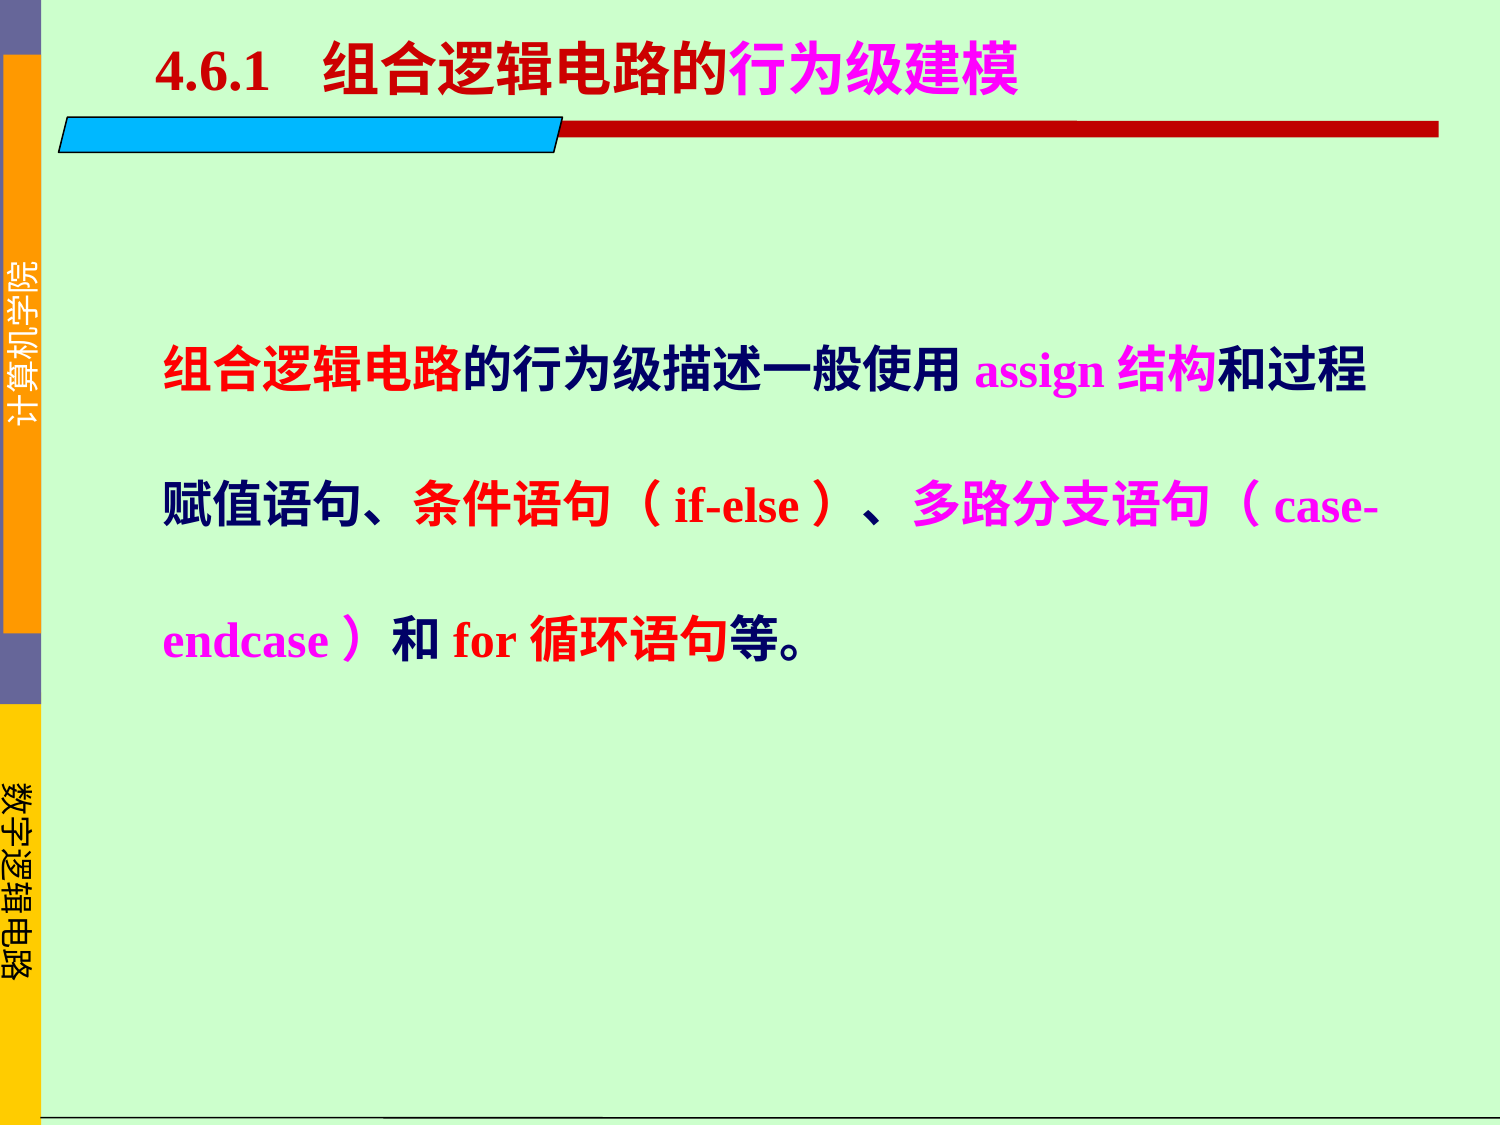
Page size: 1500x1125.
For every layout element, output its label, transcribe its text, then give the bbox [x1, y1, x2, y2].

text_box 组合逻辑电路的行为级描述一般使用assign结构和过程赋值语句、条件语句（if-else）、多路分支语句（case-endcase）和for循环语句等。 [147, 255, 1400, 676]
text_box 4.6.1 组合逻辑电路的行为级建模 [140, 23, 1363, 110]
